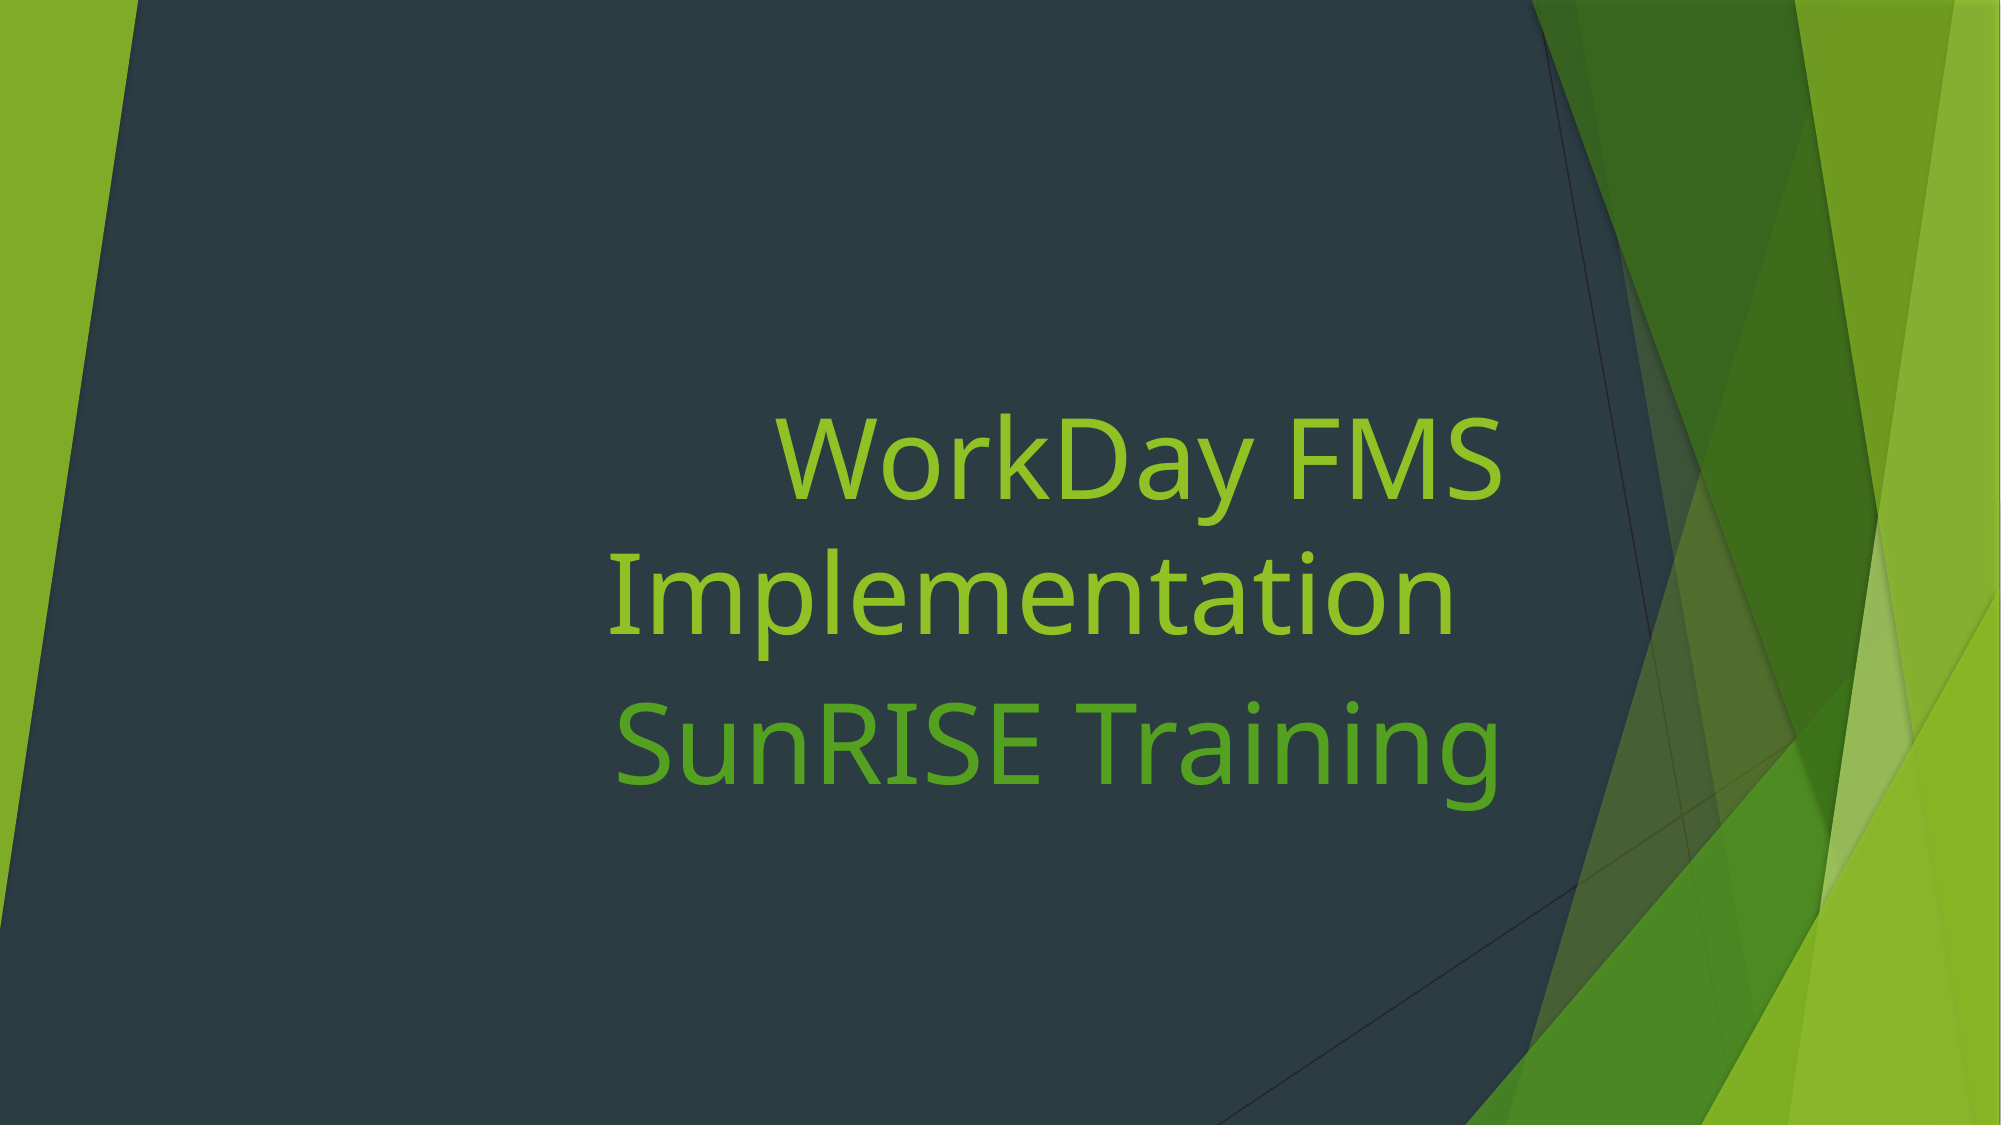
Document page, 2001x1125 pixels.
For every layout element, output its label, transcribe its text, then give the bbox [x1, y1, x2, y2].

title WorkDay FMS Implementation [247, 394, 1522, 664]
subtitle SunRISE Training [247, 664, 1522, 845]
